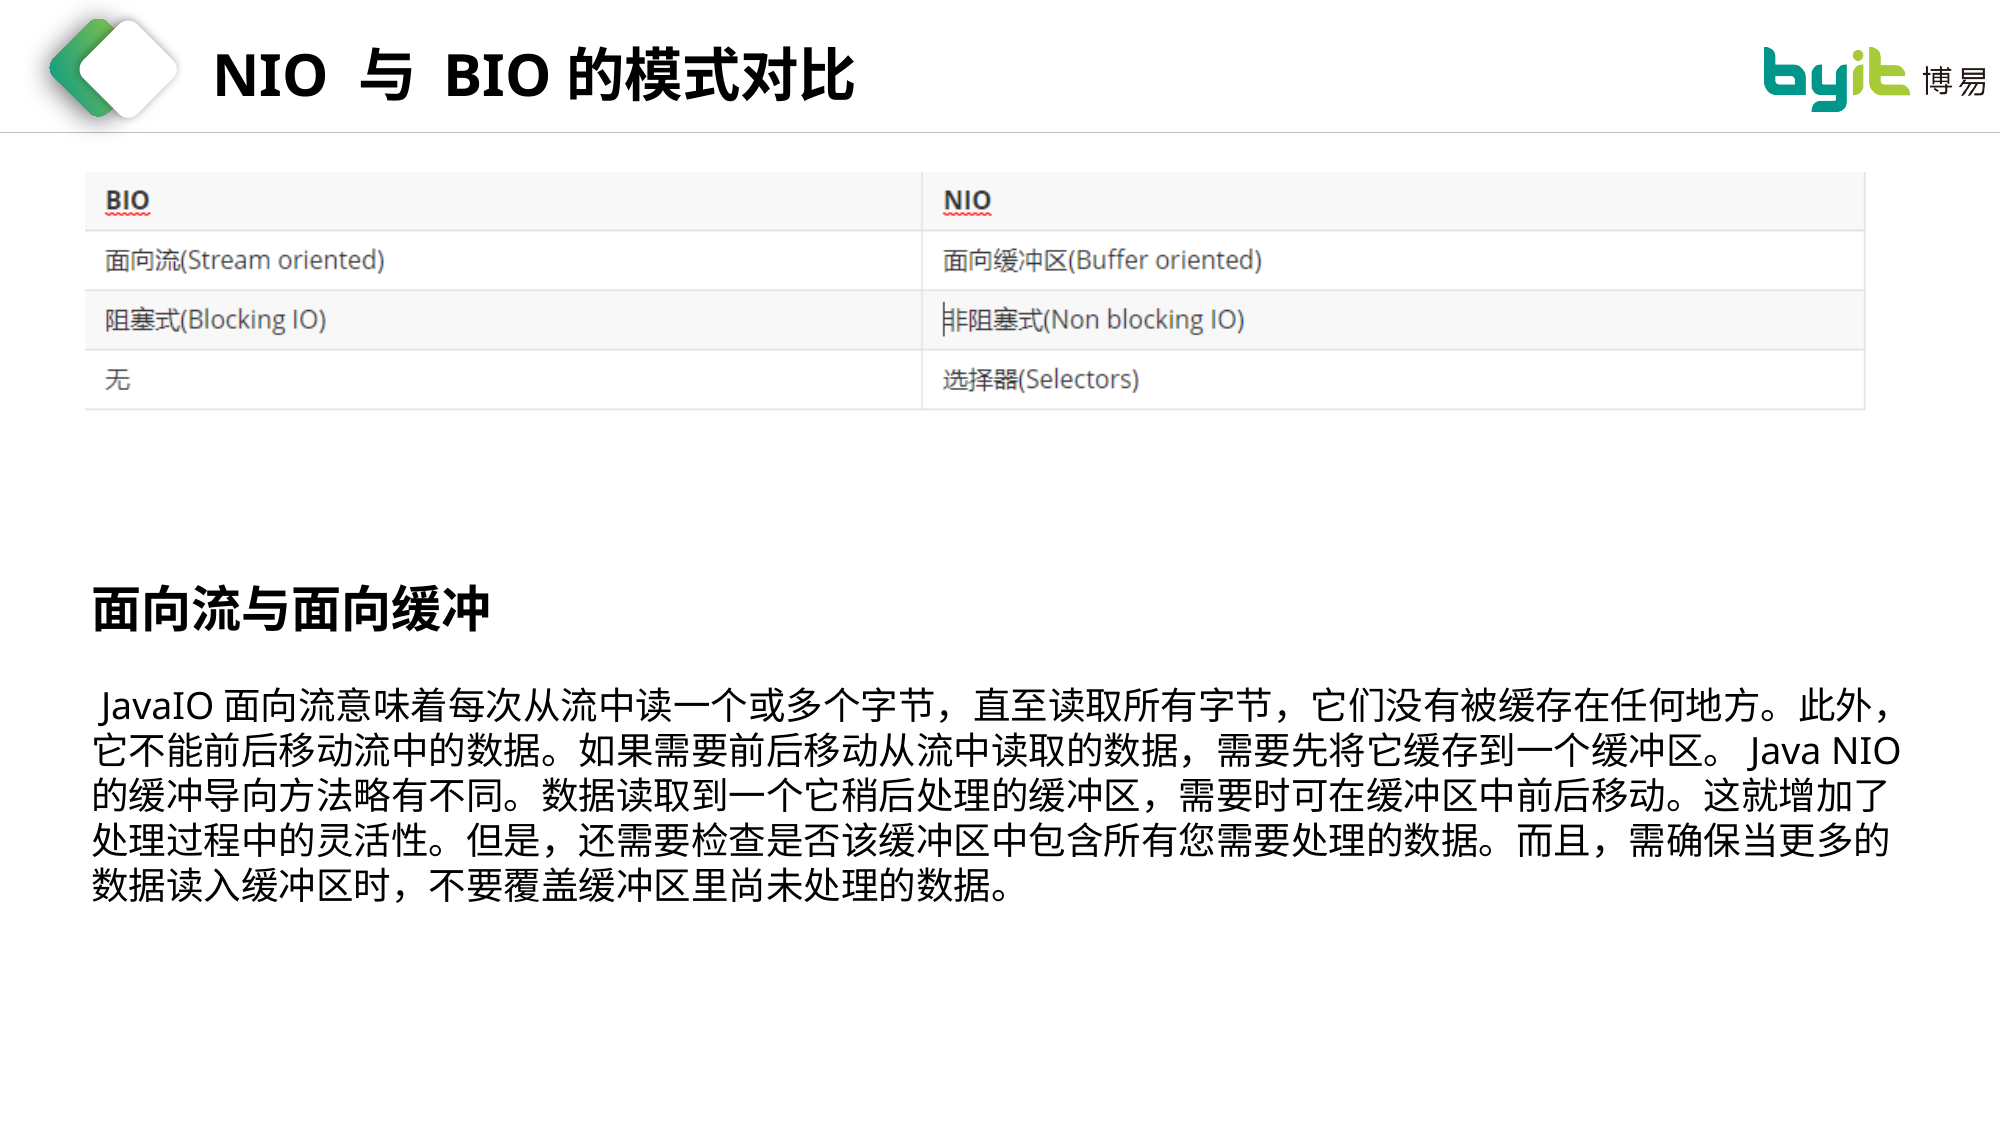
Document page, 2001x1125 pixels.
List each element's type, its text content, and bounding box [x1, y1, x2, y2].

picture [85, 172, 1869, 412]
text_box 面向流与面向缓冲 JavaIO面向流意味着每次从流中读一个或多个字节，直至读取所有字节，它们没有被缓存在任何地方。此外，它不能前后移动流中的数据。如果需要前后移动从流中读取的数据，需要先将它缓存到一个缓冲区。Java NIO的缓冲导向方法略有不同。数据读取到一个它稍后处理的缓冲区，需要时可在缓冲区中前后移动。这就增加了处理过程中的灵活性。但是，还需要检查是否该缓冲区中包含所有您需要处理的数据。而且，需确保当更多的数据读入缓冲区时，不要覆盖缓冲区里尚未处理的数据。 [76, 569, 1924, 915]
picture [1764, 47, 1985, 112]
text_box NIO 与 BIO的模式对比 [198, 30, 873, 115]
